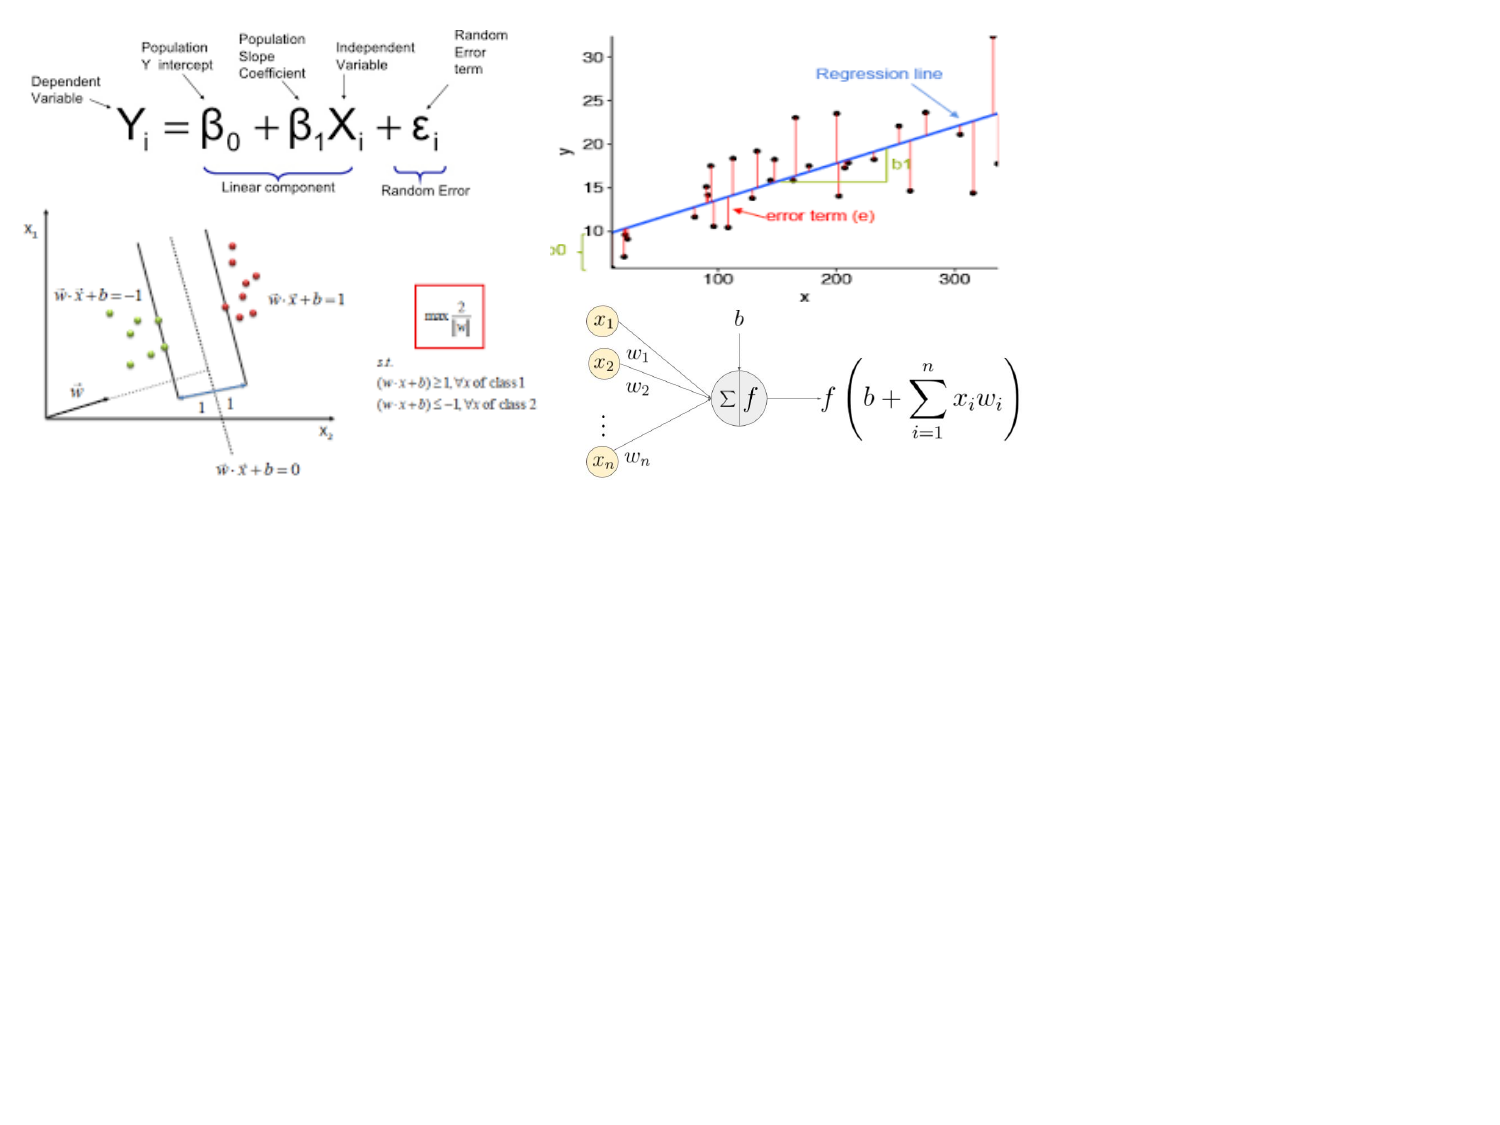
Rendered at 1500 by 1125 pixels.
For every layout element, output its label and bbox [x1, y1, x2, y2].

picture [17, 30, 1022, 497]
